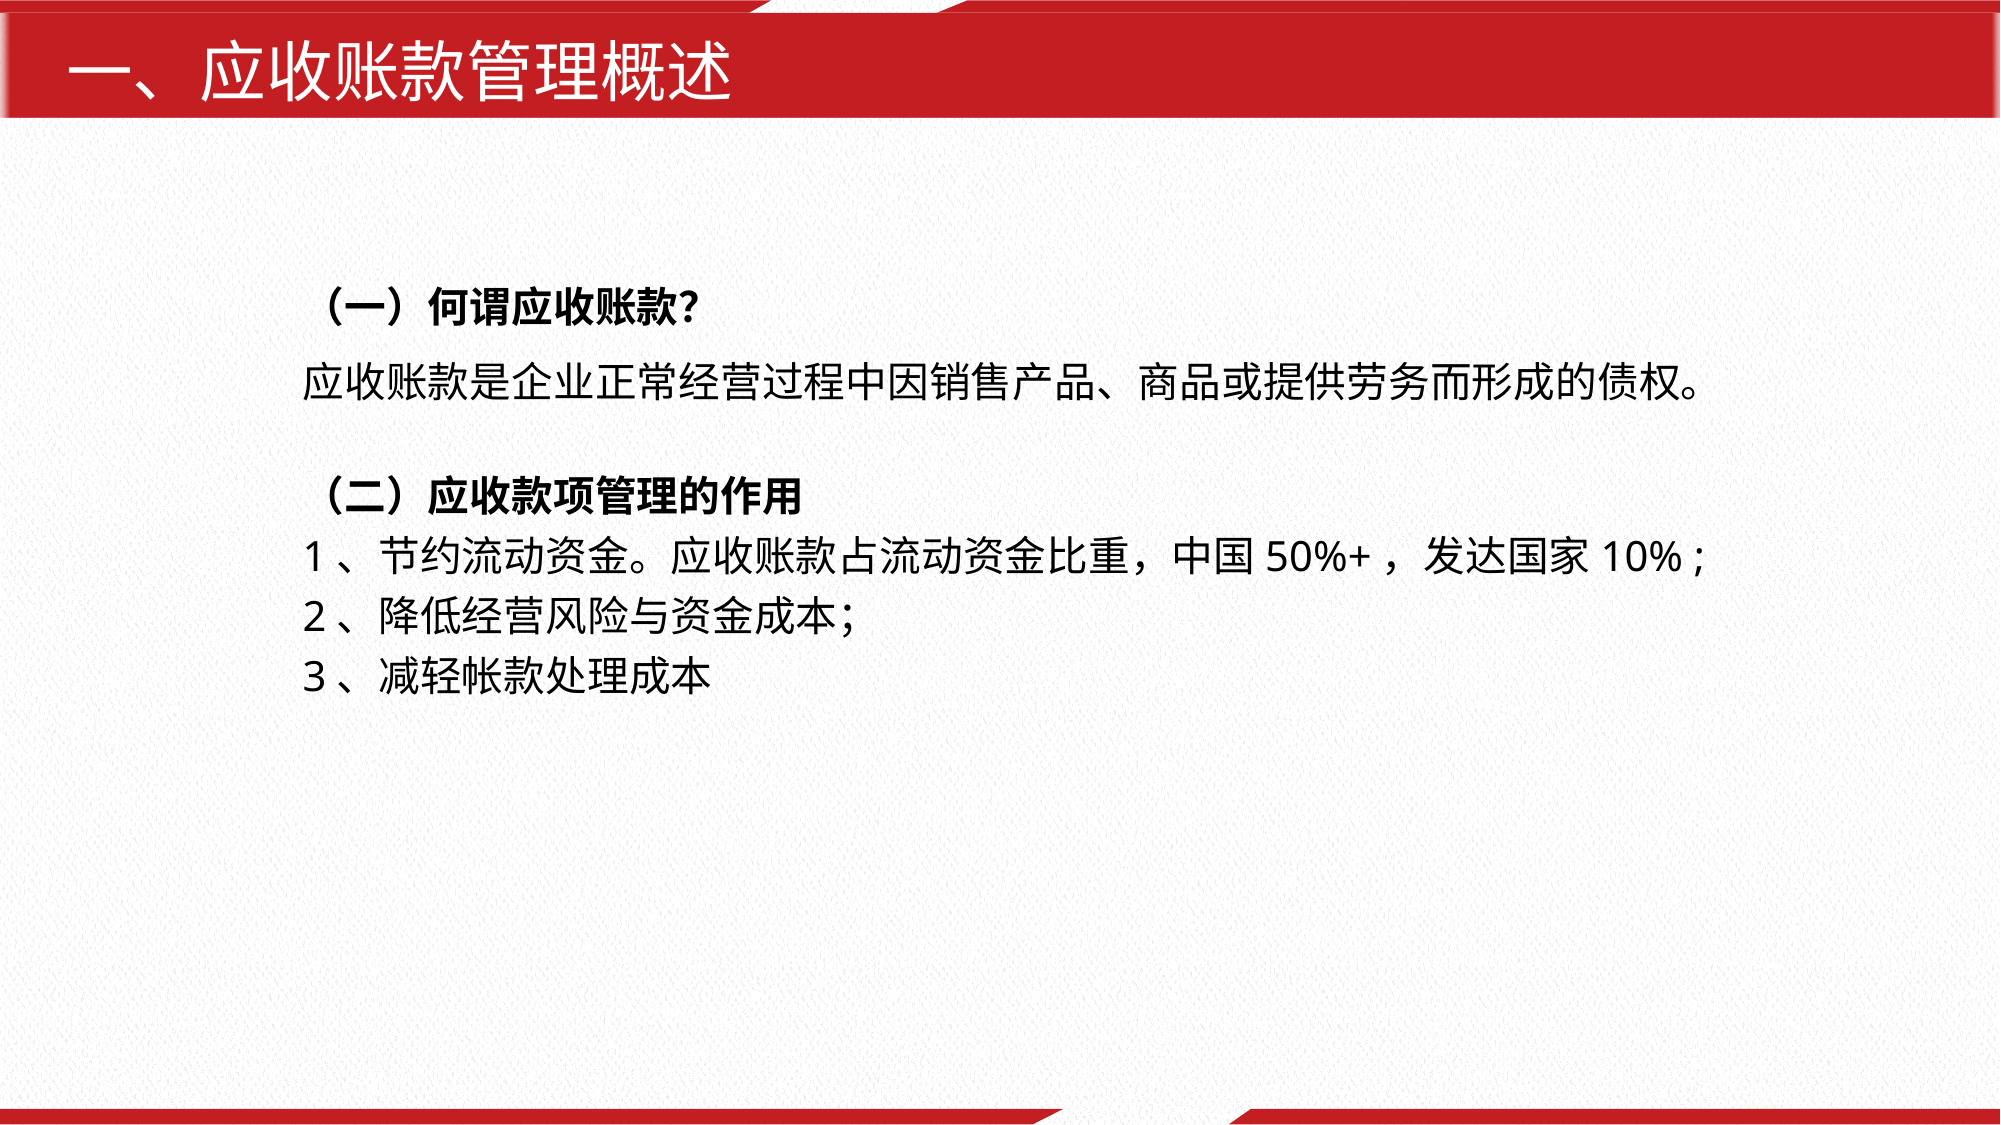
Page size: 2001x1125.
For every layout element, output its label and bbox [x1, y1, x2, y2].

text_box [0, 0, 2000, 12]
picture [0, 12, 2000, 118]
text_box [0, 118, 2000, 1125]
